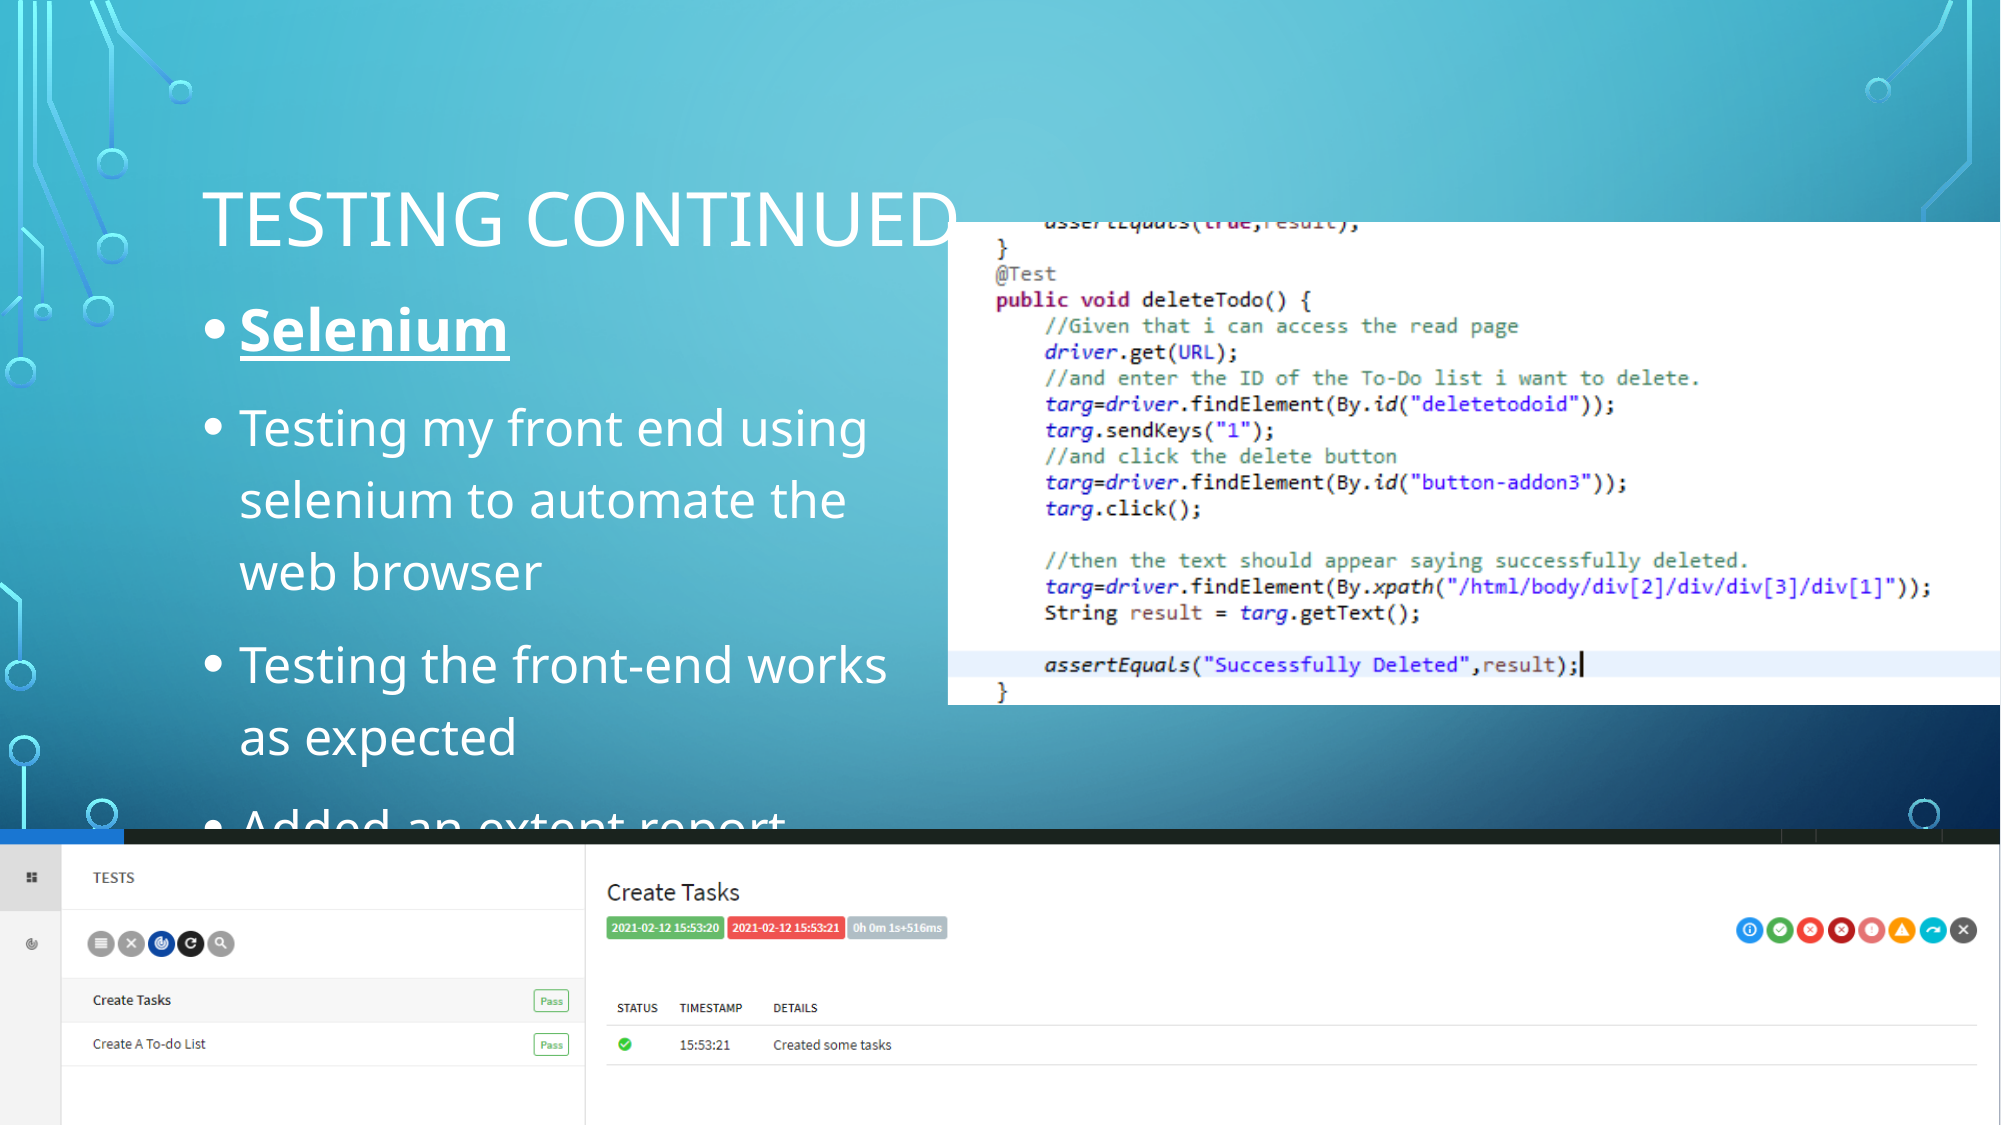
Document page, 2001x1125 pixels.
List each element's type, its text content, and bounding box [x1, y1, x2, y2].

picture [947, 222, 2000, 705]
list Selenium Testing my front end using selenium to automate the web browser Testing the front-end works as expected Added an extent report. [187, 272, 948, 829]
title Testing continued [187, 101, 1813, 272]
picture [0, 829, 2000, 1125]
